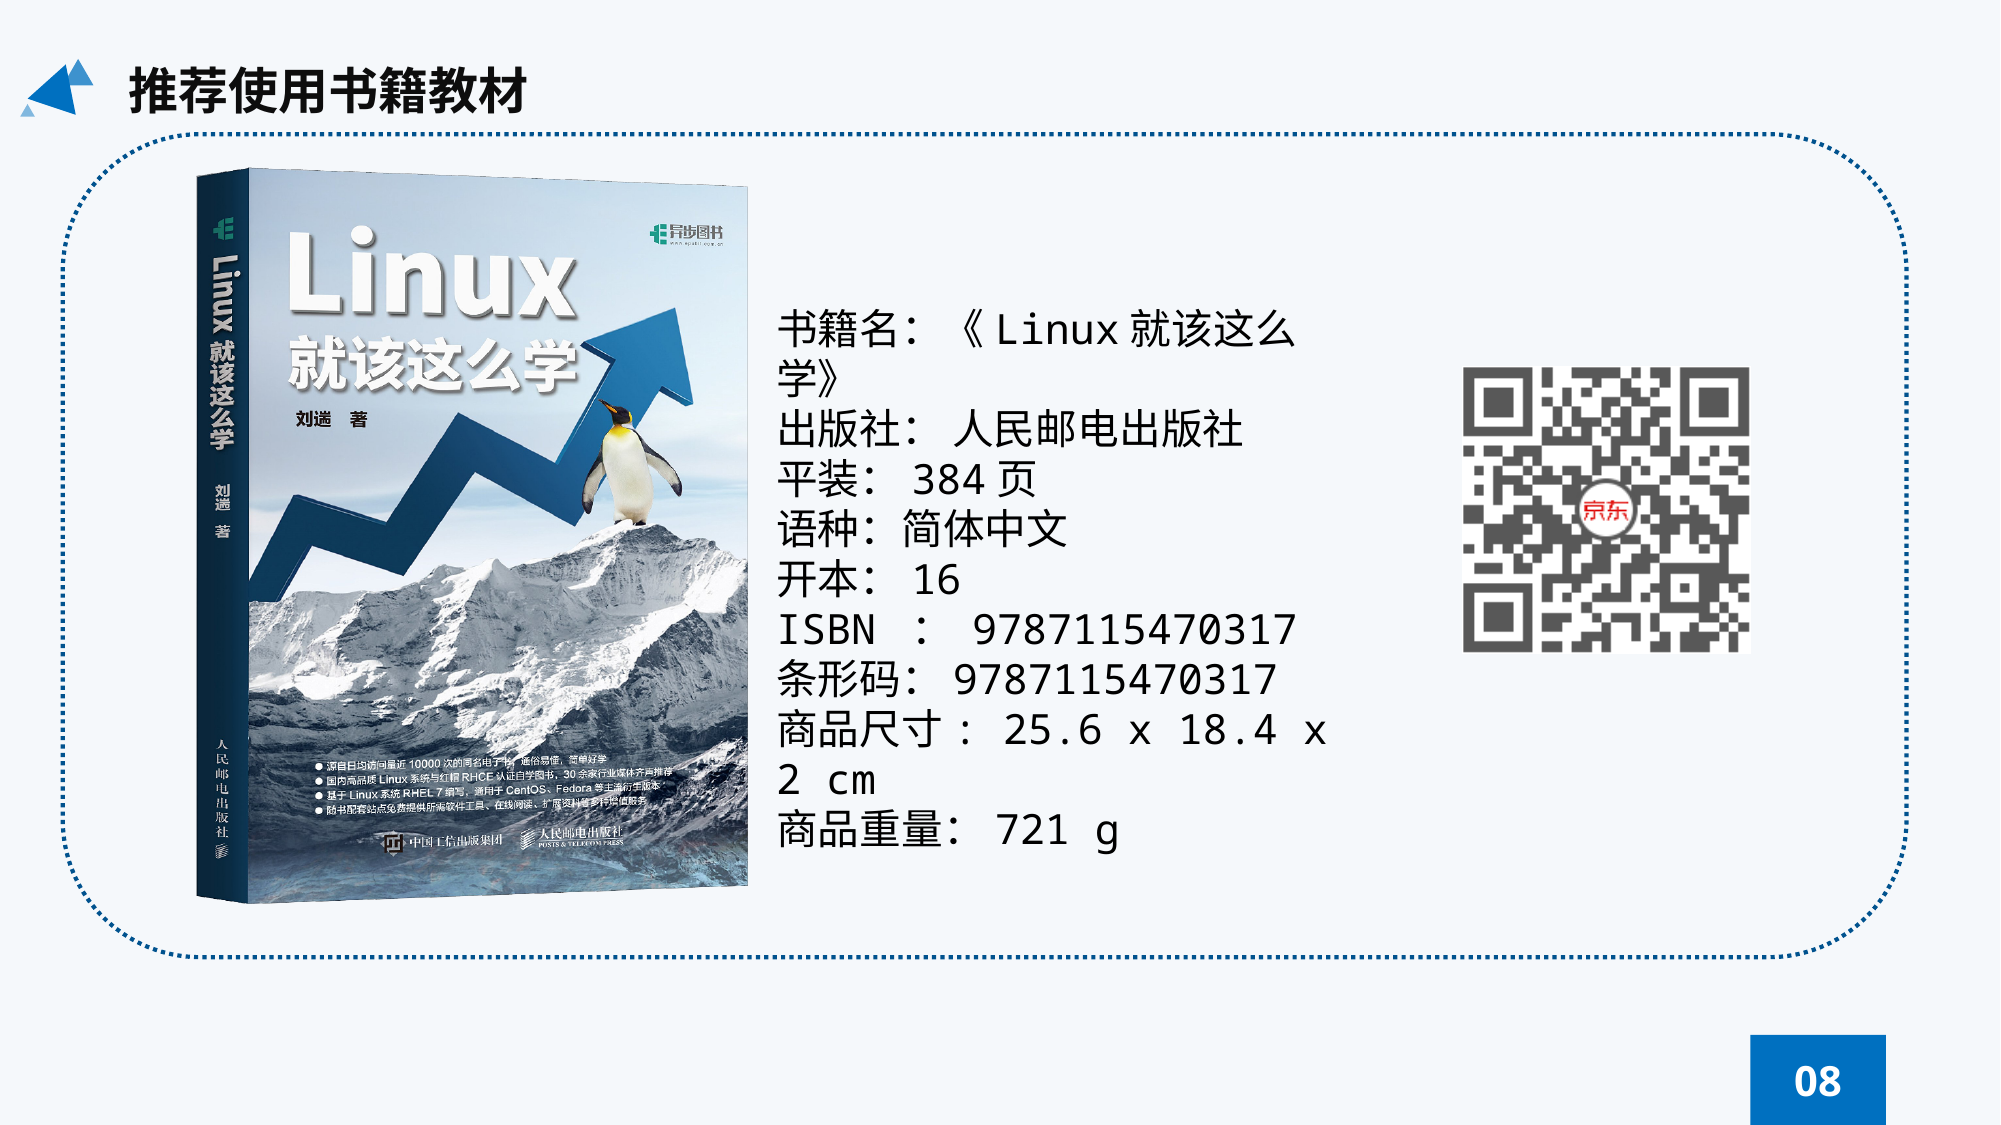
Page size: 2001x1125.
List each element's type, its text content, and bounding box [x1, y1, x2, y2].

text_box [1750, 1034, 1886, 1125]
picture [195, 167, 748, 904]
text_box 书籍名：《Linux就该这么学》 出版社： 人民邮电出版社 平装：384页 语种：简体中文 开本：16 ISBN ： 9787115470317 条形码：9787115470317 商品尺寸: 25.6 x 18.4 x 2 cm 商品重量：721 g [761, 295, 1391, 861]
text_box [61, 133, 1908, 959]
text_box 推荐使用书籍教材 [114, 52, 1468, 127]
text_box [20, 58, 94, 117]
picture [1462, 366, 1751, 655]
